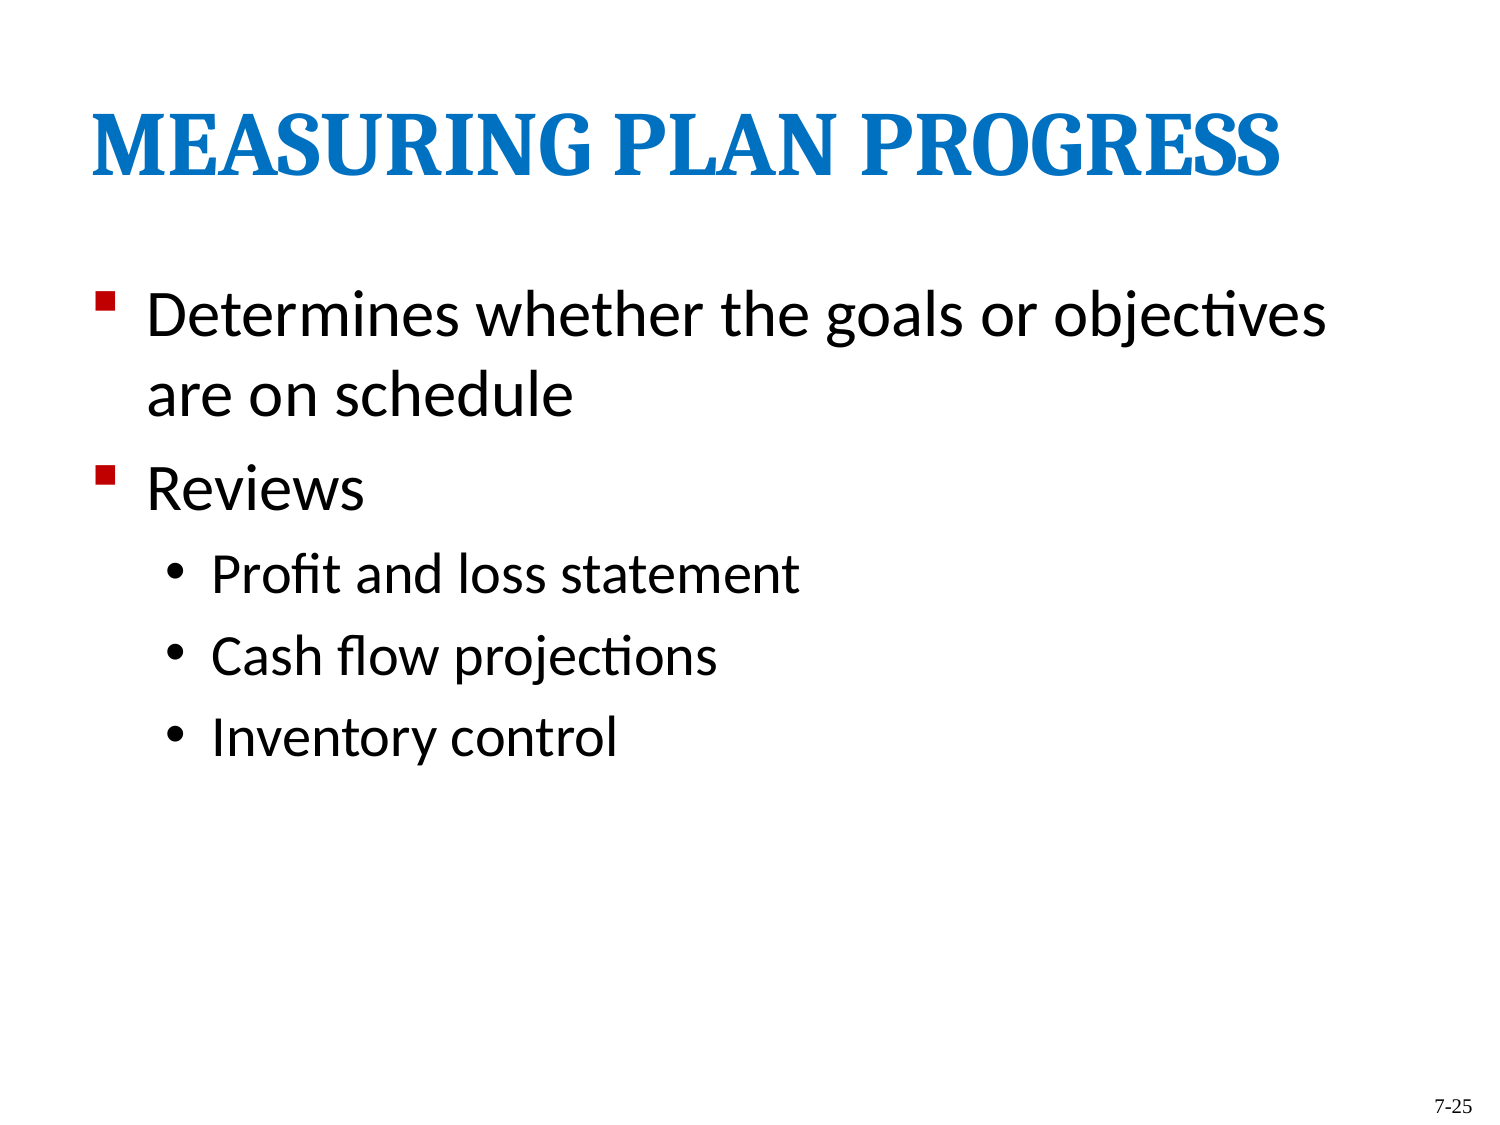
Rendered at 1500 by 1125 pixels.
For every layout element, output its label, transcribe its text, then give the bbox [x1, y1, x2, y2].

list Determines whether the goals or objectives are on schedule Reviews Profit and loss statement Cash flow projections Inventory control [73, 260, 1427, 1065]
title MEASURING PLAN PROGRESS [73, 43, 1427, 235]
